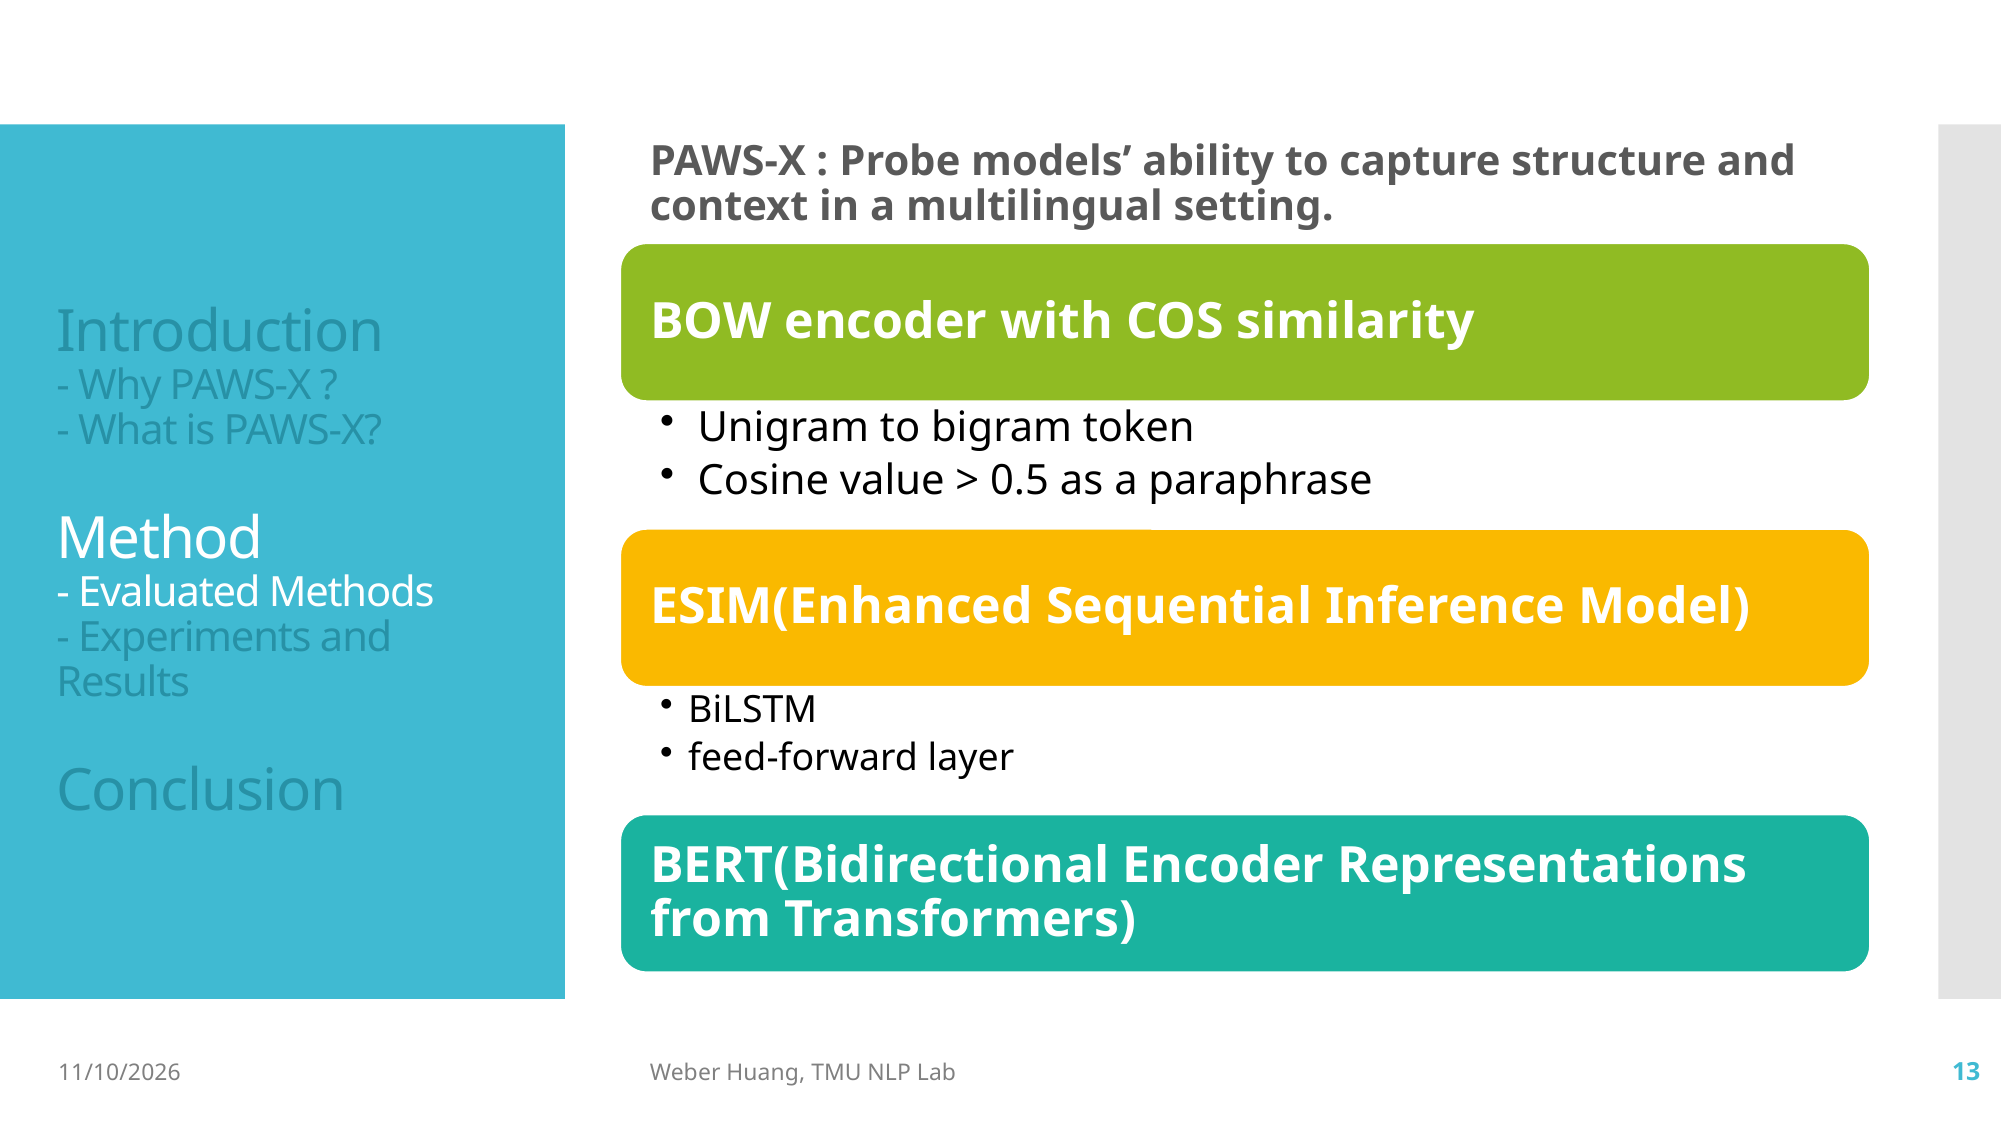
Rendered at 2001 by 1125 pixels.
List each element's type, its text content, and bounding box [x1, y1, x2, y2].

title Introduction - Why PAWS-X ? - What is PAWS-X? Method - Evaluated Methods - Experiments and Results Conclusion [41, 184, 525, 940]
list PAWS-X : Probe models’ ability to capture structure and context in a multilingual setting. [634, 79, 1835, 243]
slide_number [43, 1042, 493, 1103]
footer Weber Huang, TMU NLP Lab [634, 1042, 1605, 1103]
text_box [619, 243, 1871, 973]
slide_number 13 [1744, 1042, 1996, 1103]
